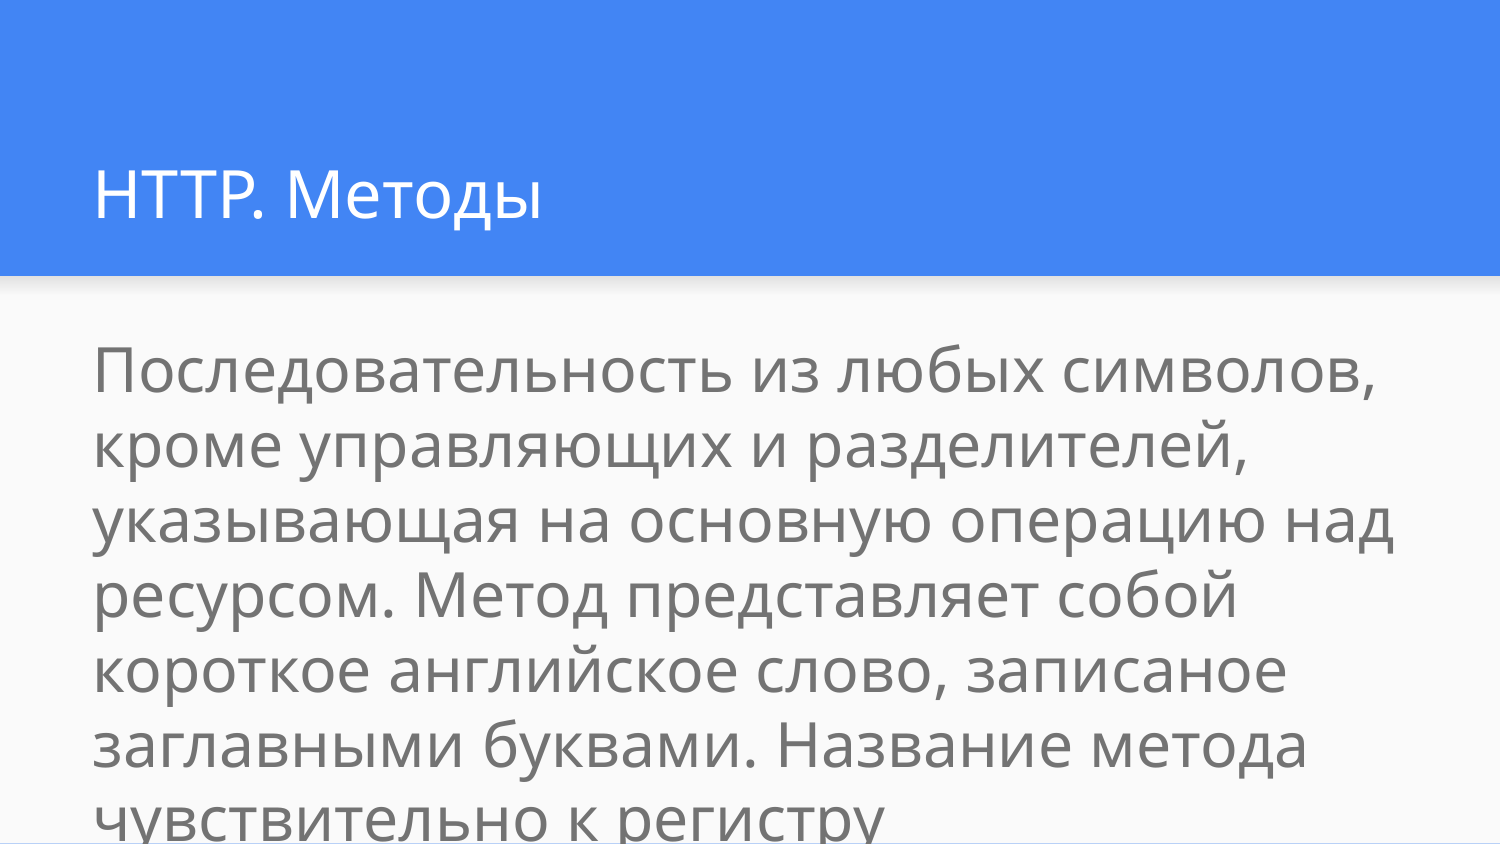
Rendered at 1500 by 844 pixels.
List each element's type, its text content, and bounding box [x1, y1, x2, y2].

title HTTP. Методы [77, 121, 1427, 248]
list Последовательность из любых символов, кроме управляющих и разделителей, указывающая на основную операцию над ресурсом. Метод представляет собой короткое английское слово, записаное заглавными буквами. Название метода чувствительно к регистру [77, 314, 1427, 760]
